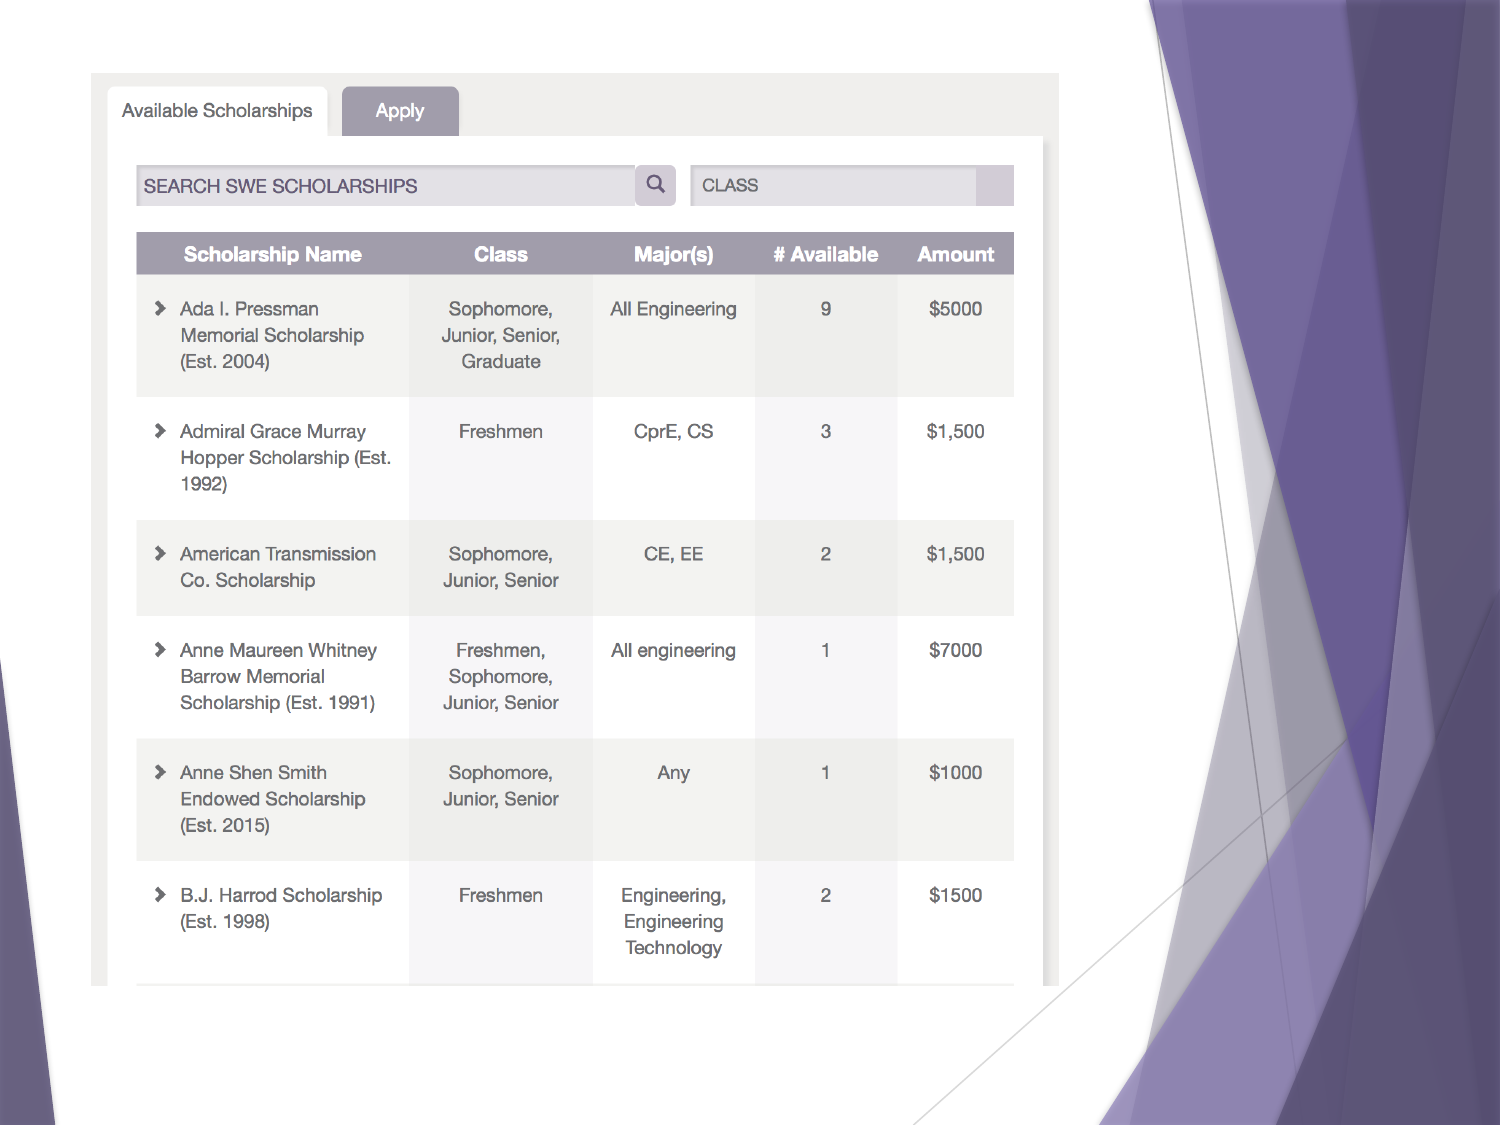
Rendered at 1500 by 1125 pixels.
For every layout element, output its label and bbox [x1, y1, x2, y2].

picture [91, 73, 1060, 987]
